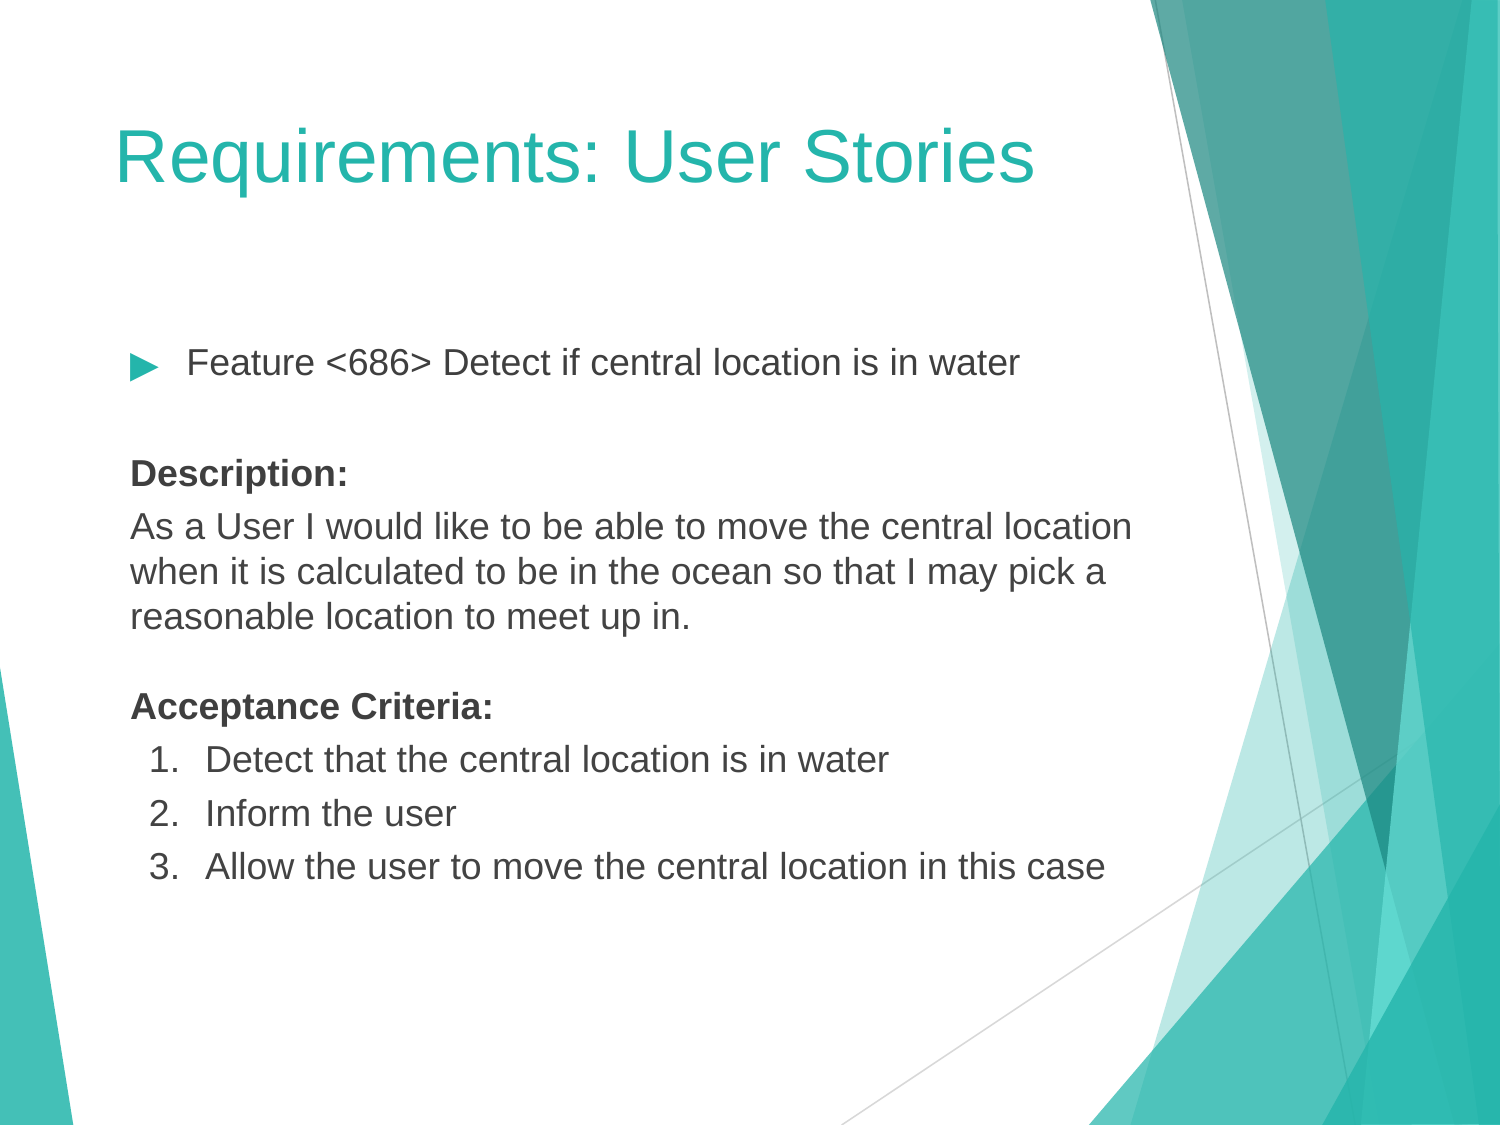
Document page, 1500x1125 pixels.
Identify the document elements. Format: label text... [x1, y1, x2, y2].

list Feature <686> Detect if central location is in water Description: As a User I would like to be able to move the central location when it is calculated to be in the ocean so that I may pick a reasonable location to meet up in. Acceptance Criteria: Detect that the central location is in water Inform the user Allow the user to move the central location in this case [115, 330, 1157, 1022]
title Requirements: User Stories [99, 99, 1142, 317]
